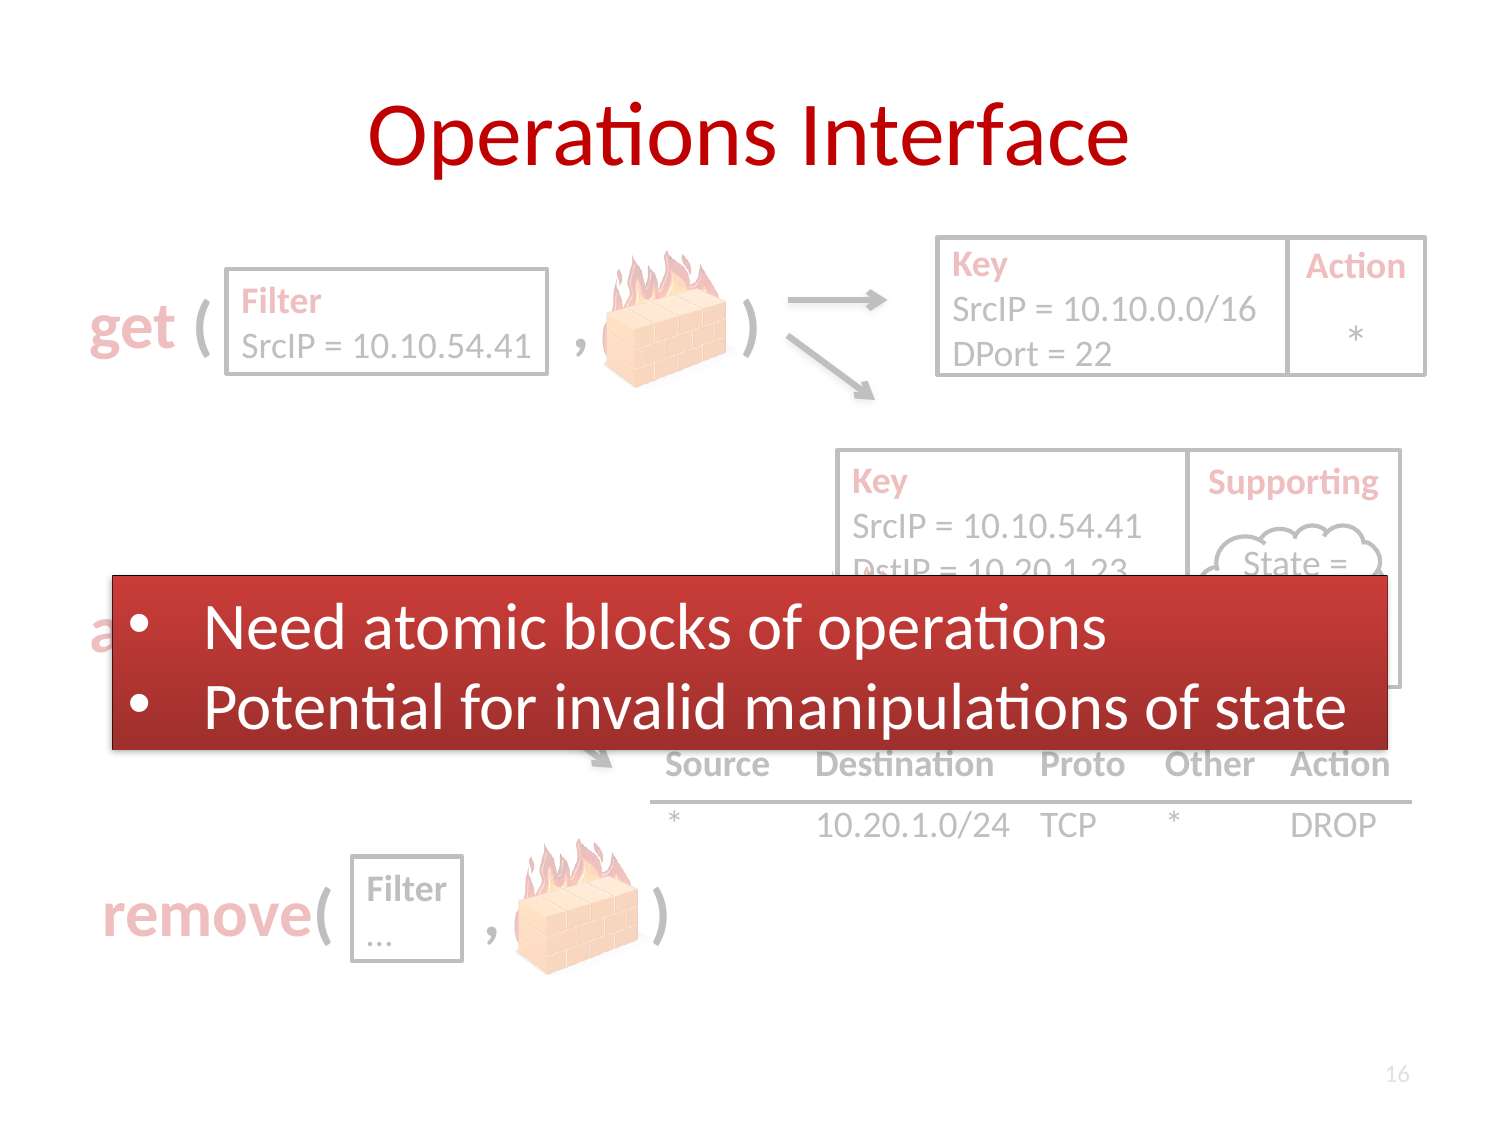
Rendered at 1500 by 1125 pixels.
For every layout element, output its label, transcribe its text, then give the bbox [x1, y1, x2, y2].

title Operations Interface [75, 45, 1425, 210]
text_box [0, 212, 1500, 1125]
